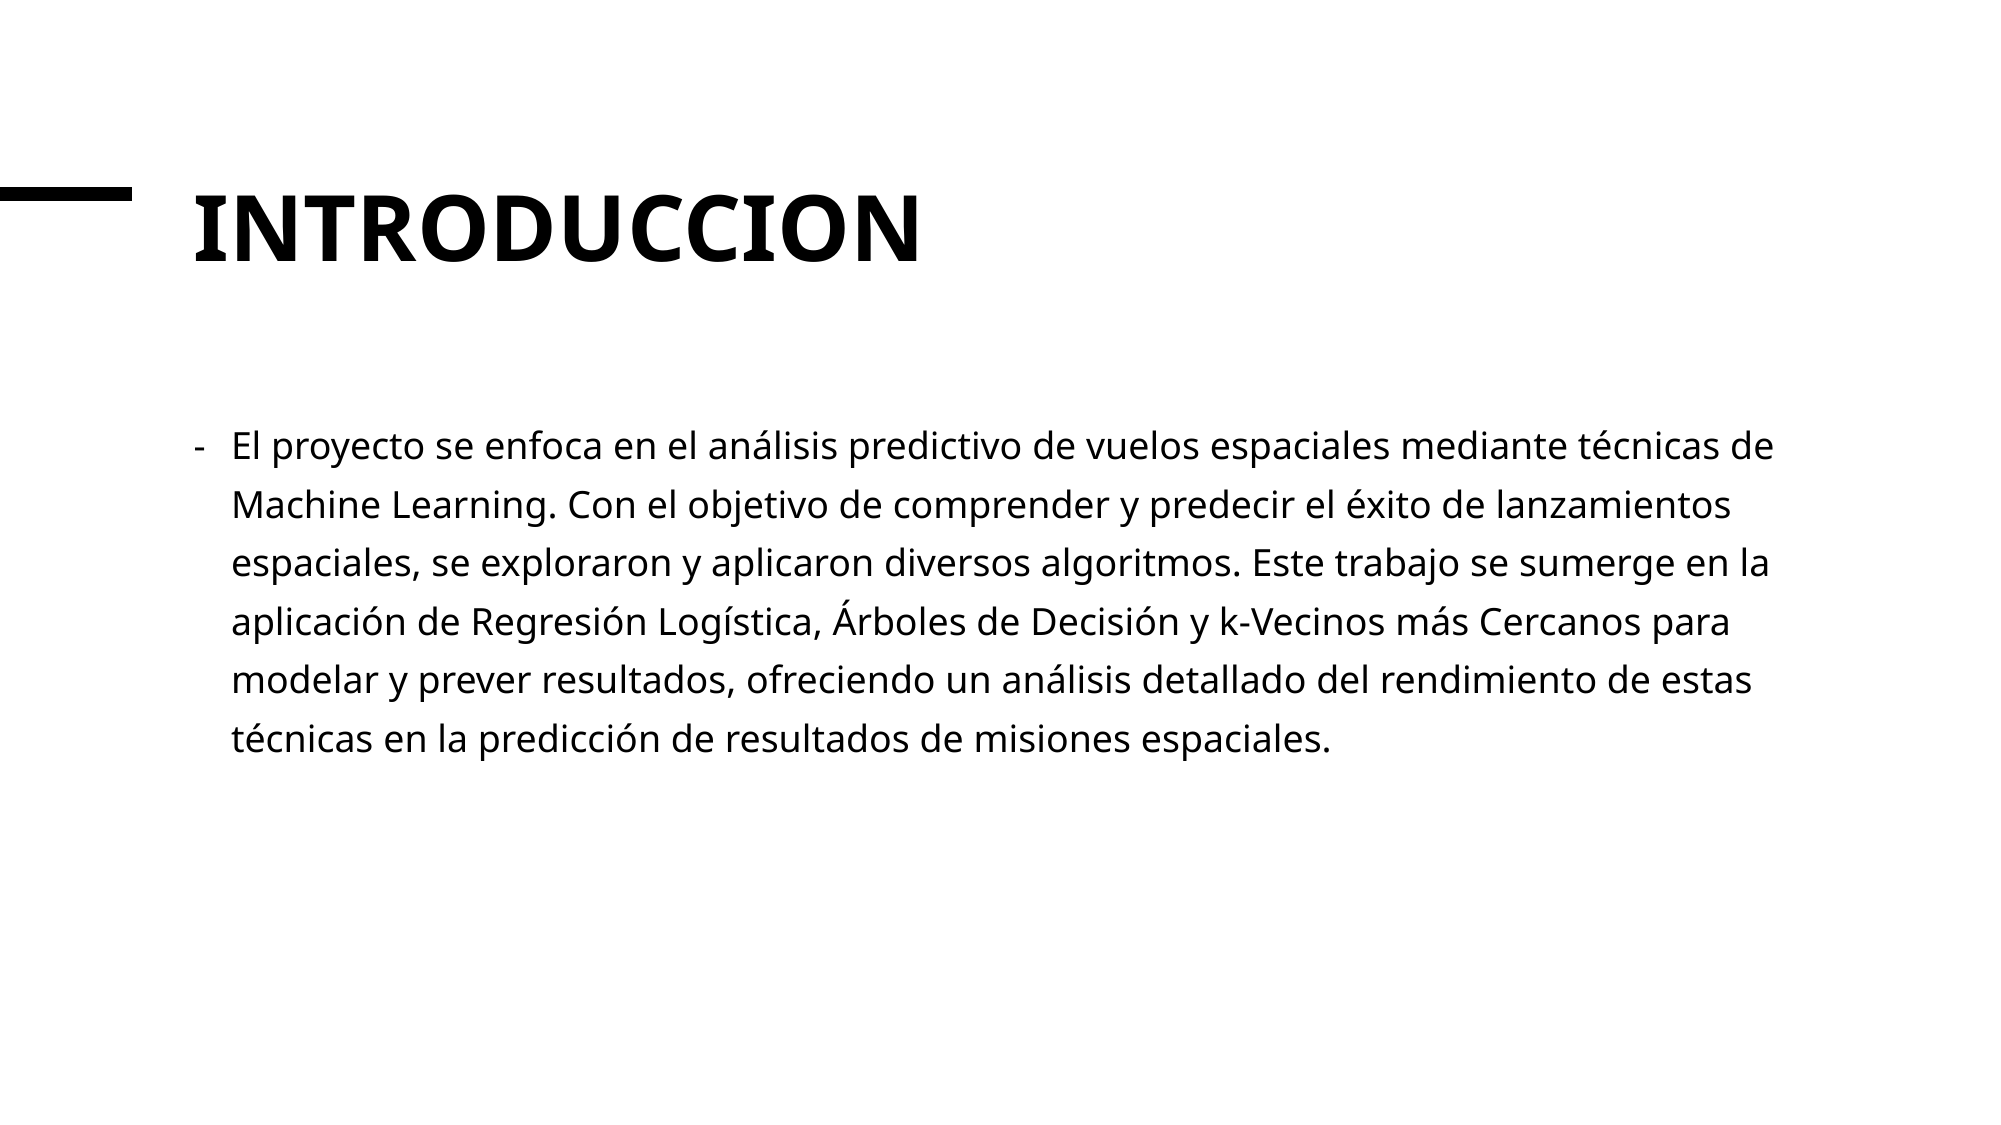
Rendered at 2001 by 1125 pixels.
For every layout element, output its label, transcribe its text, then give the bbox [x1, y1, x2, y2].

list El proyecto se enfoca en el análisis predictivo de vuelos espaciales mediante técnicas de Machine Learning. Con el objetivo de comprender y predecir el éxito de lanzamientos espaciales, se exploraron y aplicaron diversos algoritmos. Este trabajo se sumerge en la aplicación de Regresión Logística, Árboles de Decisión y k-Vecinos más Cercanos para modelar y prever resultados, ofreciendo un análisis detallado del rendimiento de estas técnicas en la predicción de resultados de misiones espaciales. [178, 401, 1807, 1032]
title INTRODUCCION [178, 178, 1807, 392]
